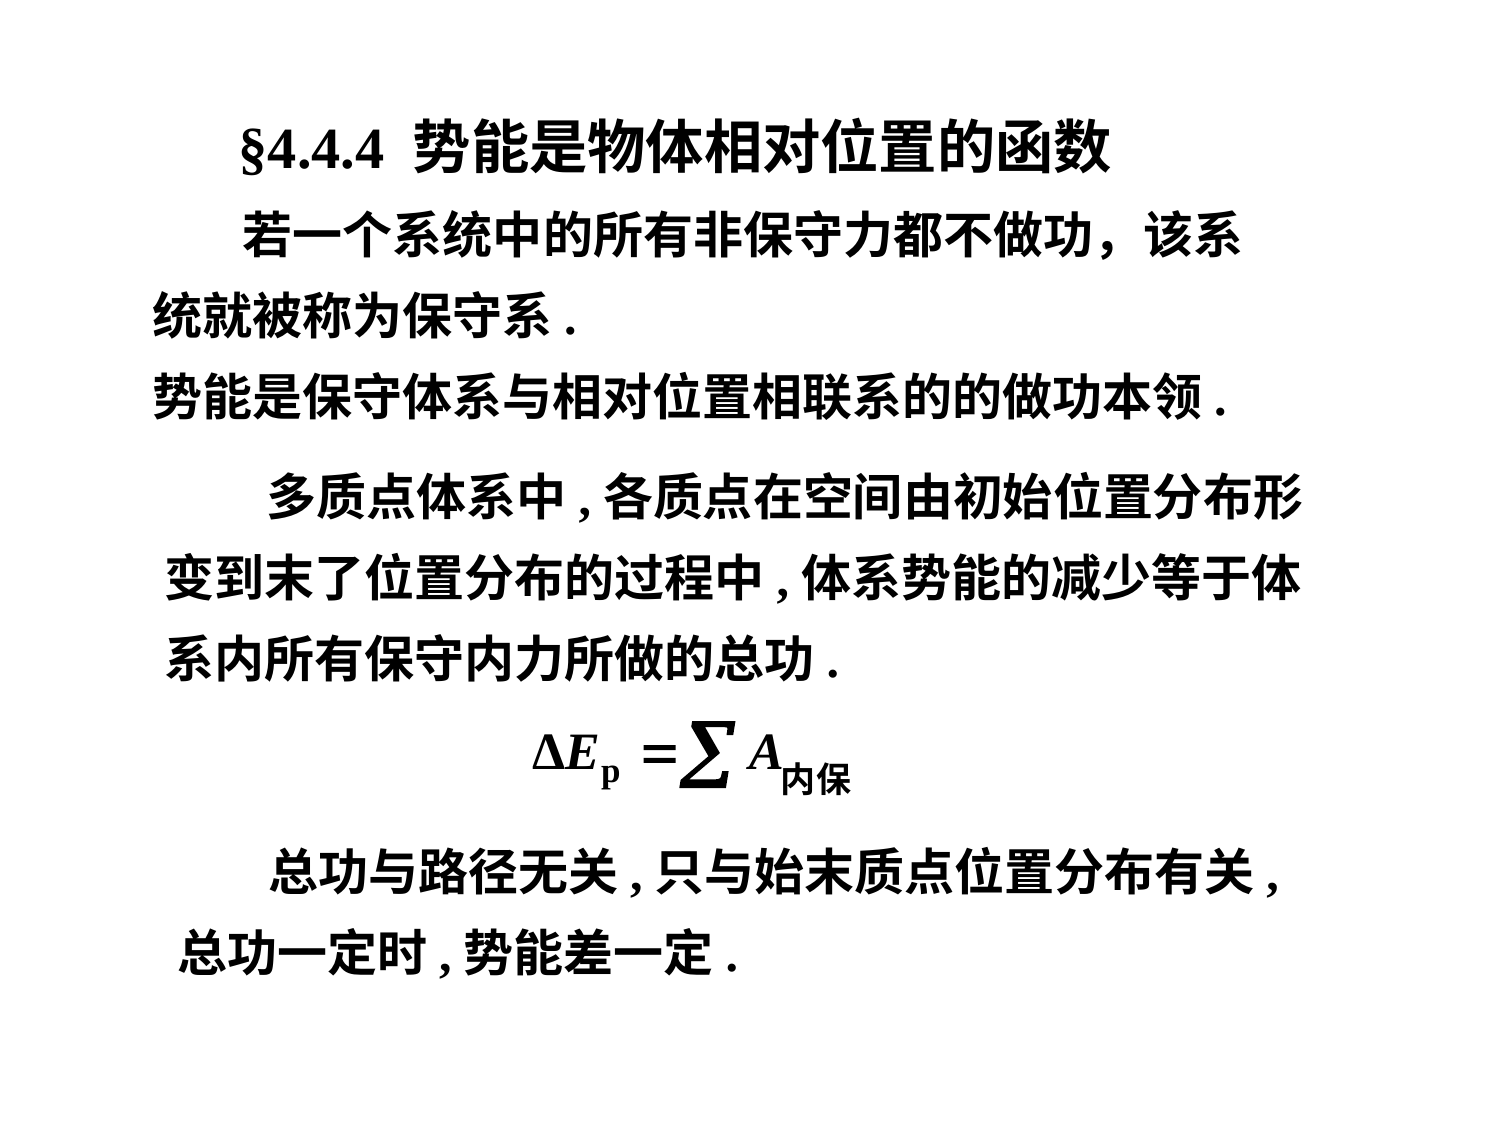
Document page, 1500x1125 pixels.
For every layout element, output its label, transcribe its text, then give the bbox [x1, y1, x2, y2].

text_box 若一个系统中的所有非保守力都不做功，该系统就被称为保守系. [137, 174, 1288, 337]
text_box §4.4.4 势能是物体相对位置的函数 [223, 102, 1154, 174]
text_box 多质点体系中,各质点在空间由初始位置分布形变到末了位置分布的过程中,体系势能的减少等于体系内所有保守内力所做的总功. [149, 437, 1363, 696]
text_box 势能是保守体系与相对位置相联系的的做功本领. [137, 337, 1325, 434]
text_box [524, 712, 863, 810]
text_box 总功与路径无关,只与始末质点位置分布有关,总功一定时,势能差一定. [162, 812, 1321, 990]
